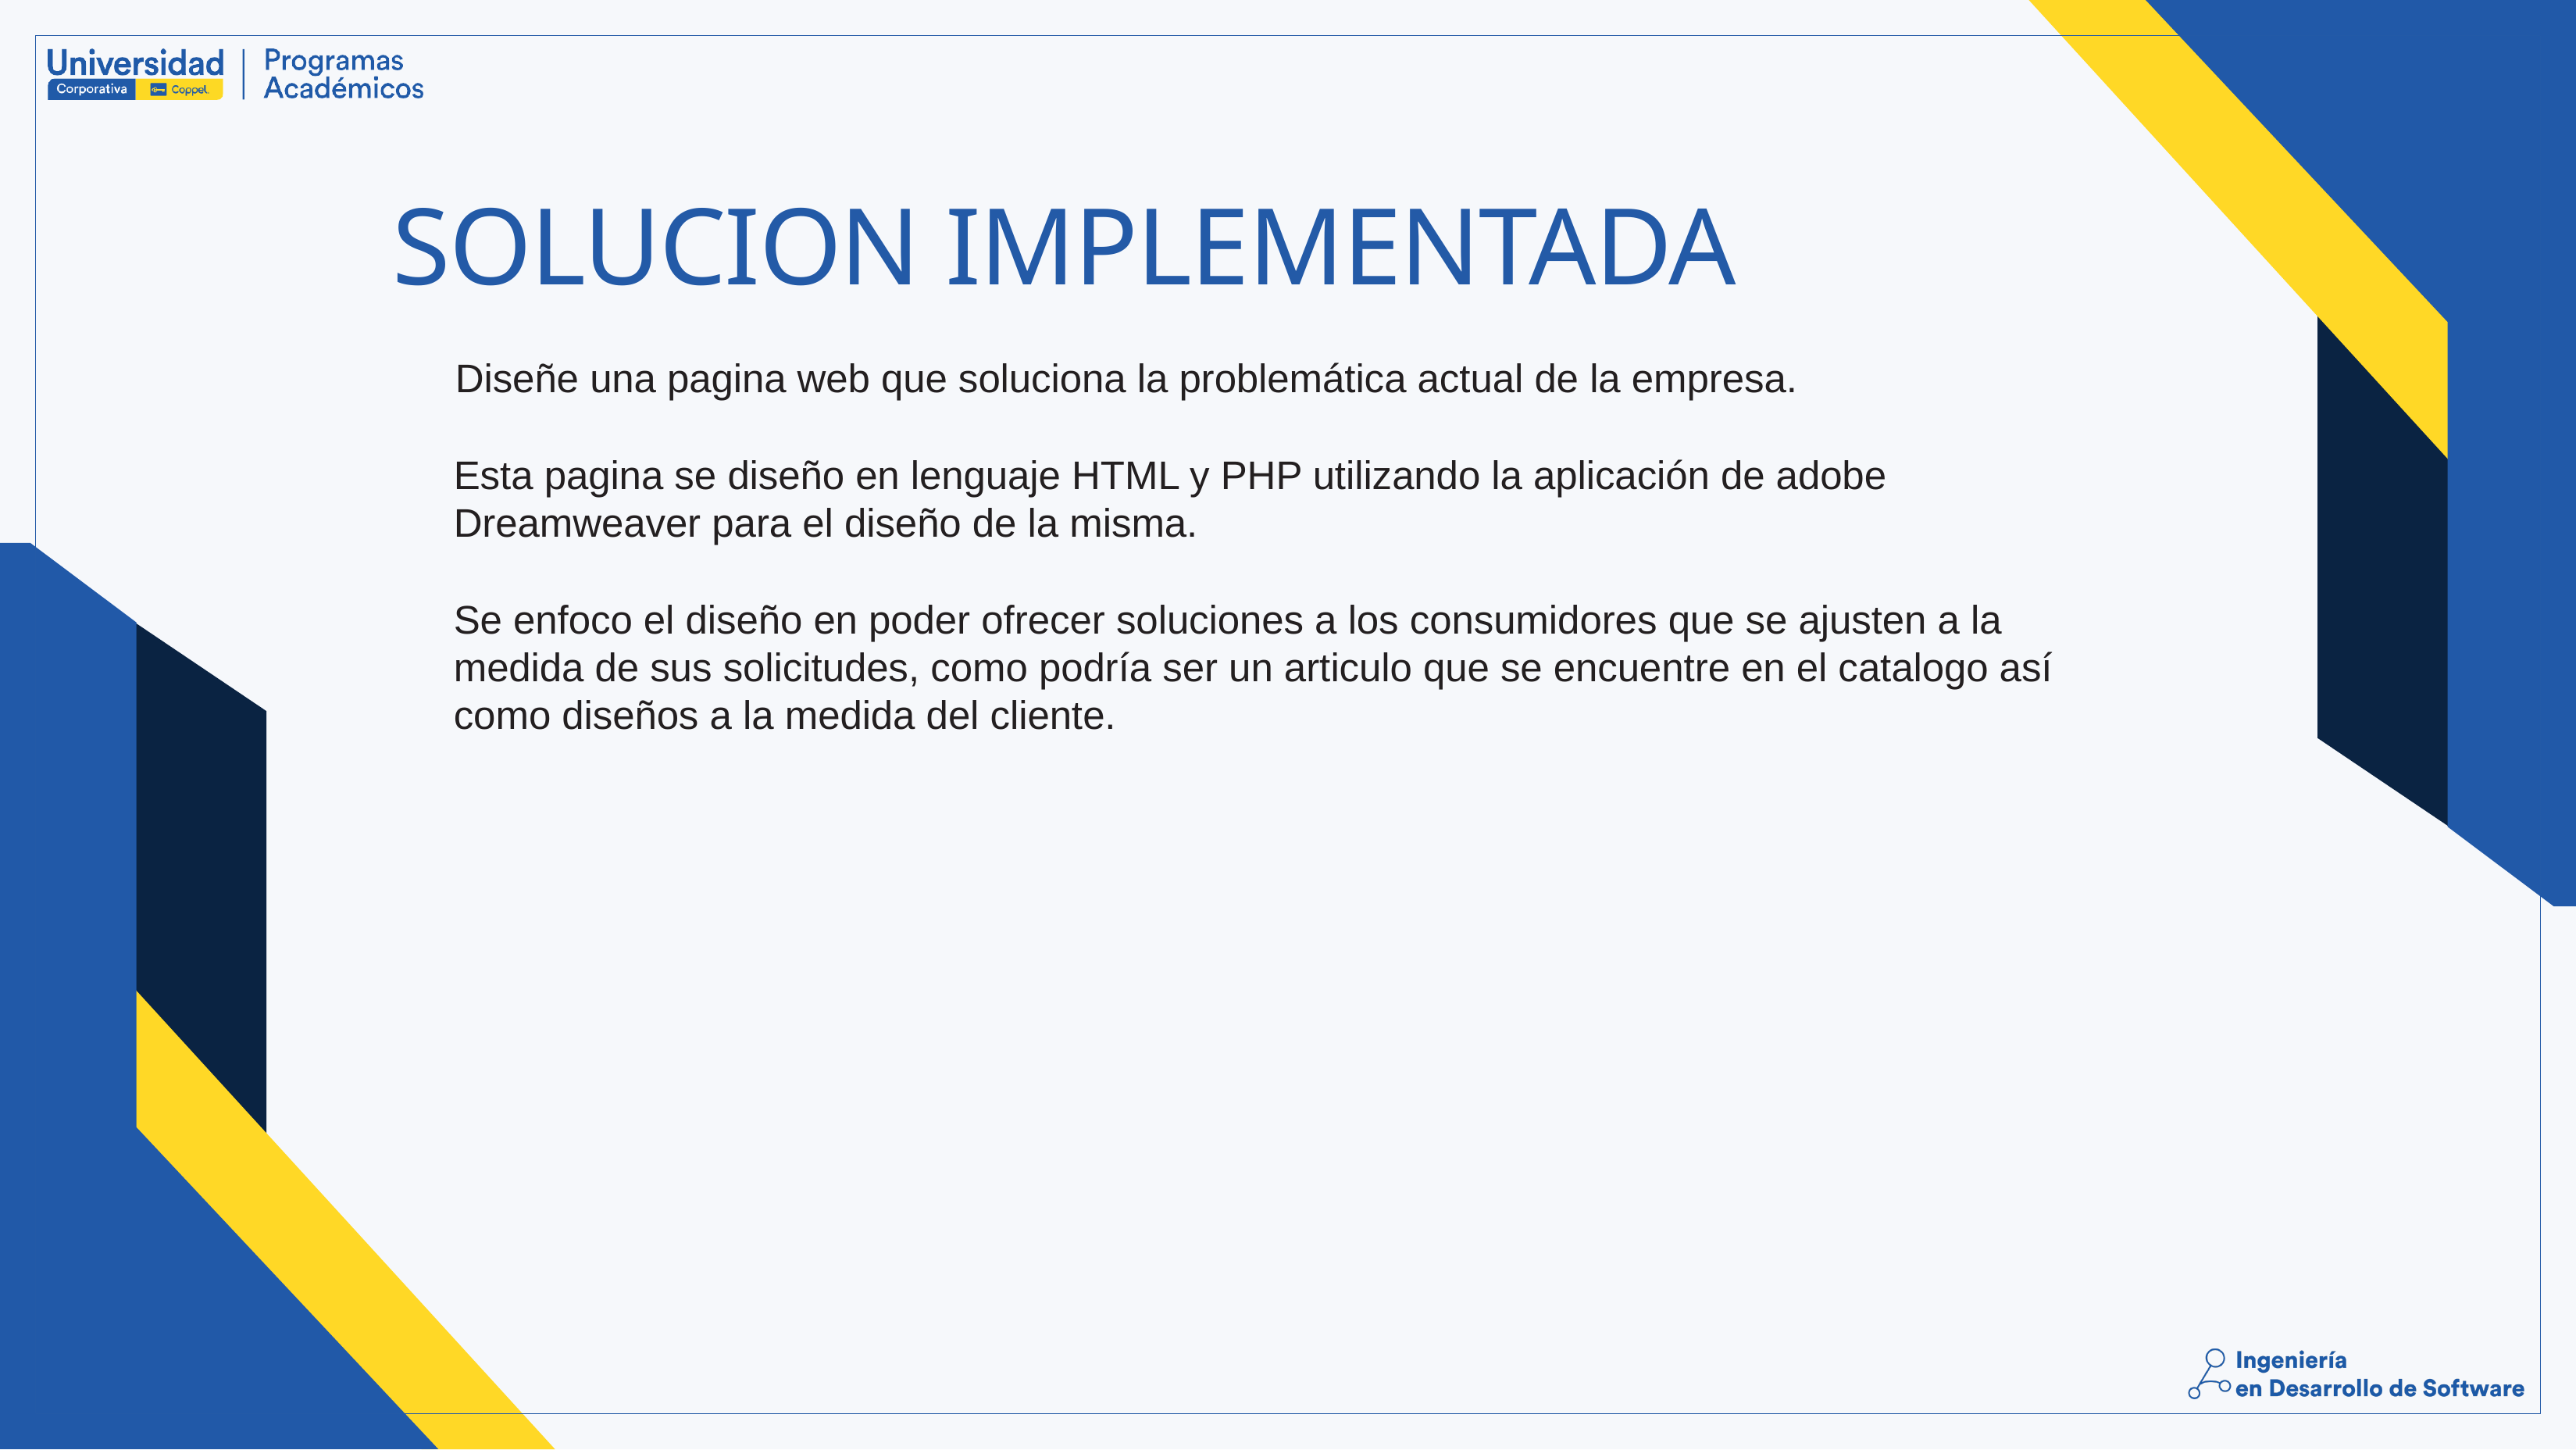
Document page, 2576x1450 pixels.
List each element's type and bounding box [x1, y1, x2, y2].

text_box [35, 35, 2541, 1414]
picture [2182, 1414, 2531, 1418]
